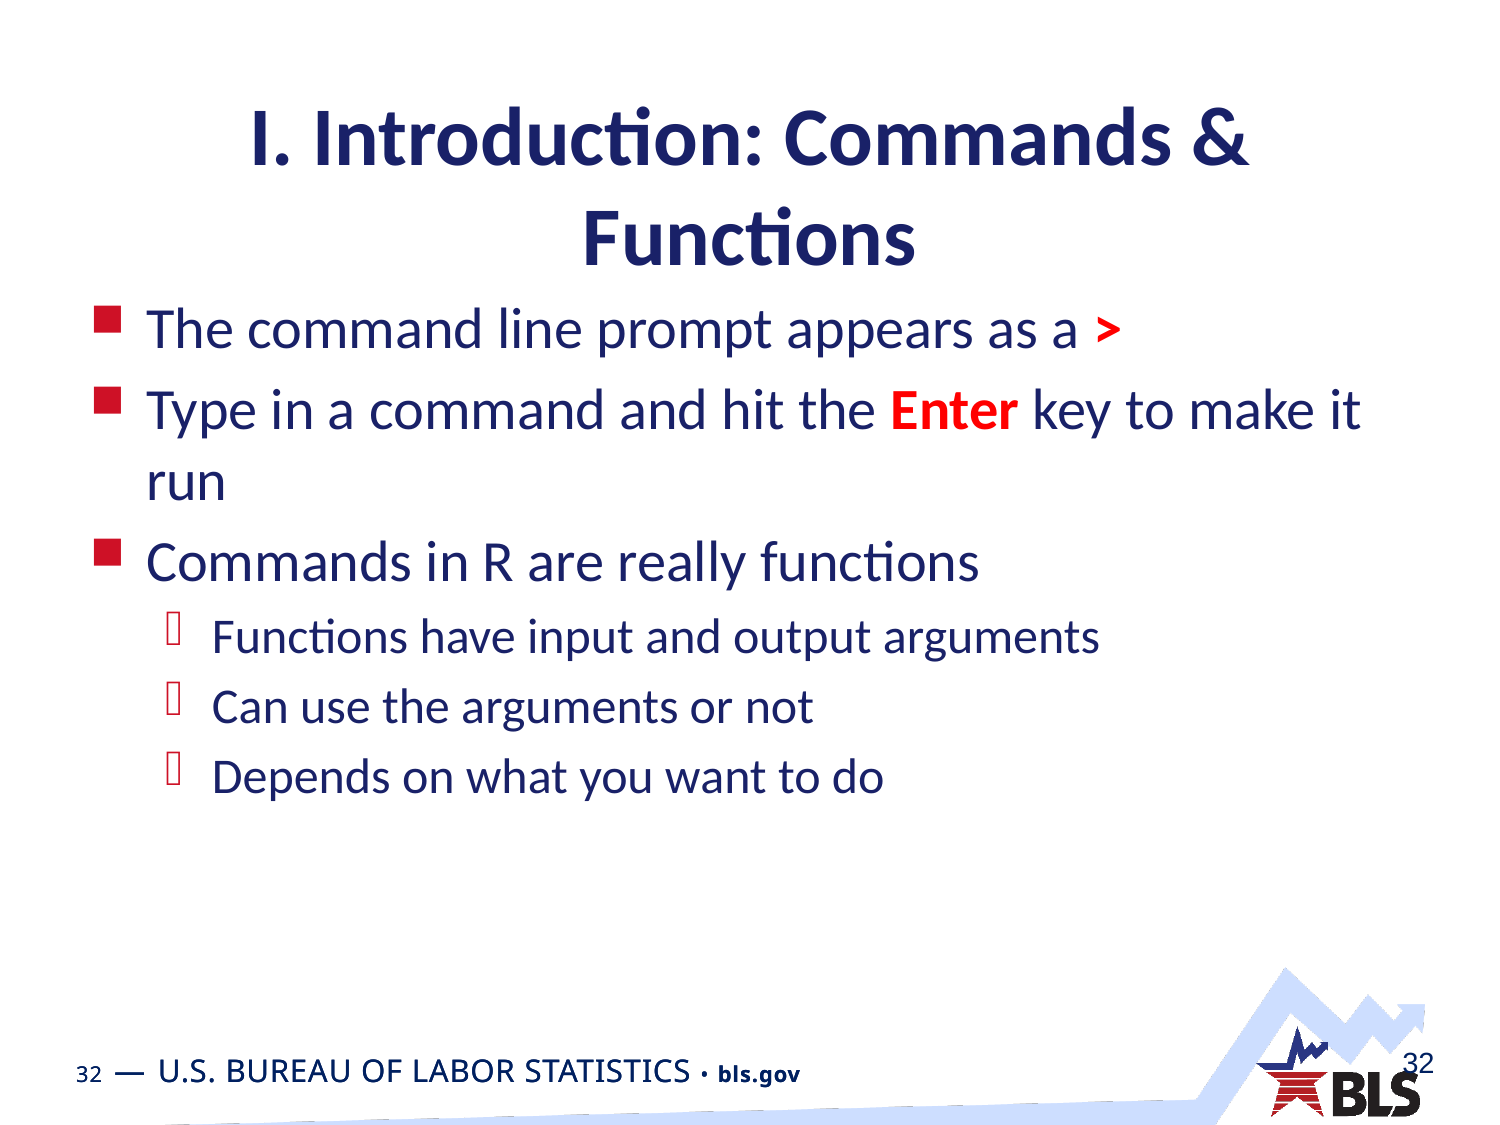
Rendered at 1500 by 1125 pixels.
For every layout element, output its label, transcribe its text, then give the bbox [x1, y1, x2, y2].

title I. Introduction: Commands & Functions [74, 74, 1426, 208]
picture [40, 967, 1425, 1125]
slide_number 32 [1387, 1037, 1500, 1098]
list The command line prompt appears as a > Type in a command and hit the Enter key to make it run Commands in R are really functions Functions have input and output arguments Can use the arguments or not Depends on what you want to do [74, 282, 1426, 938]
